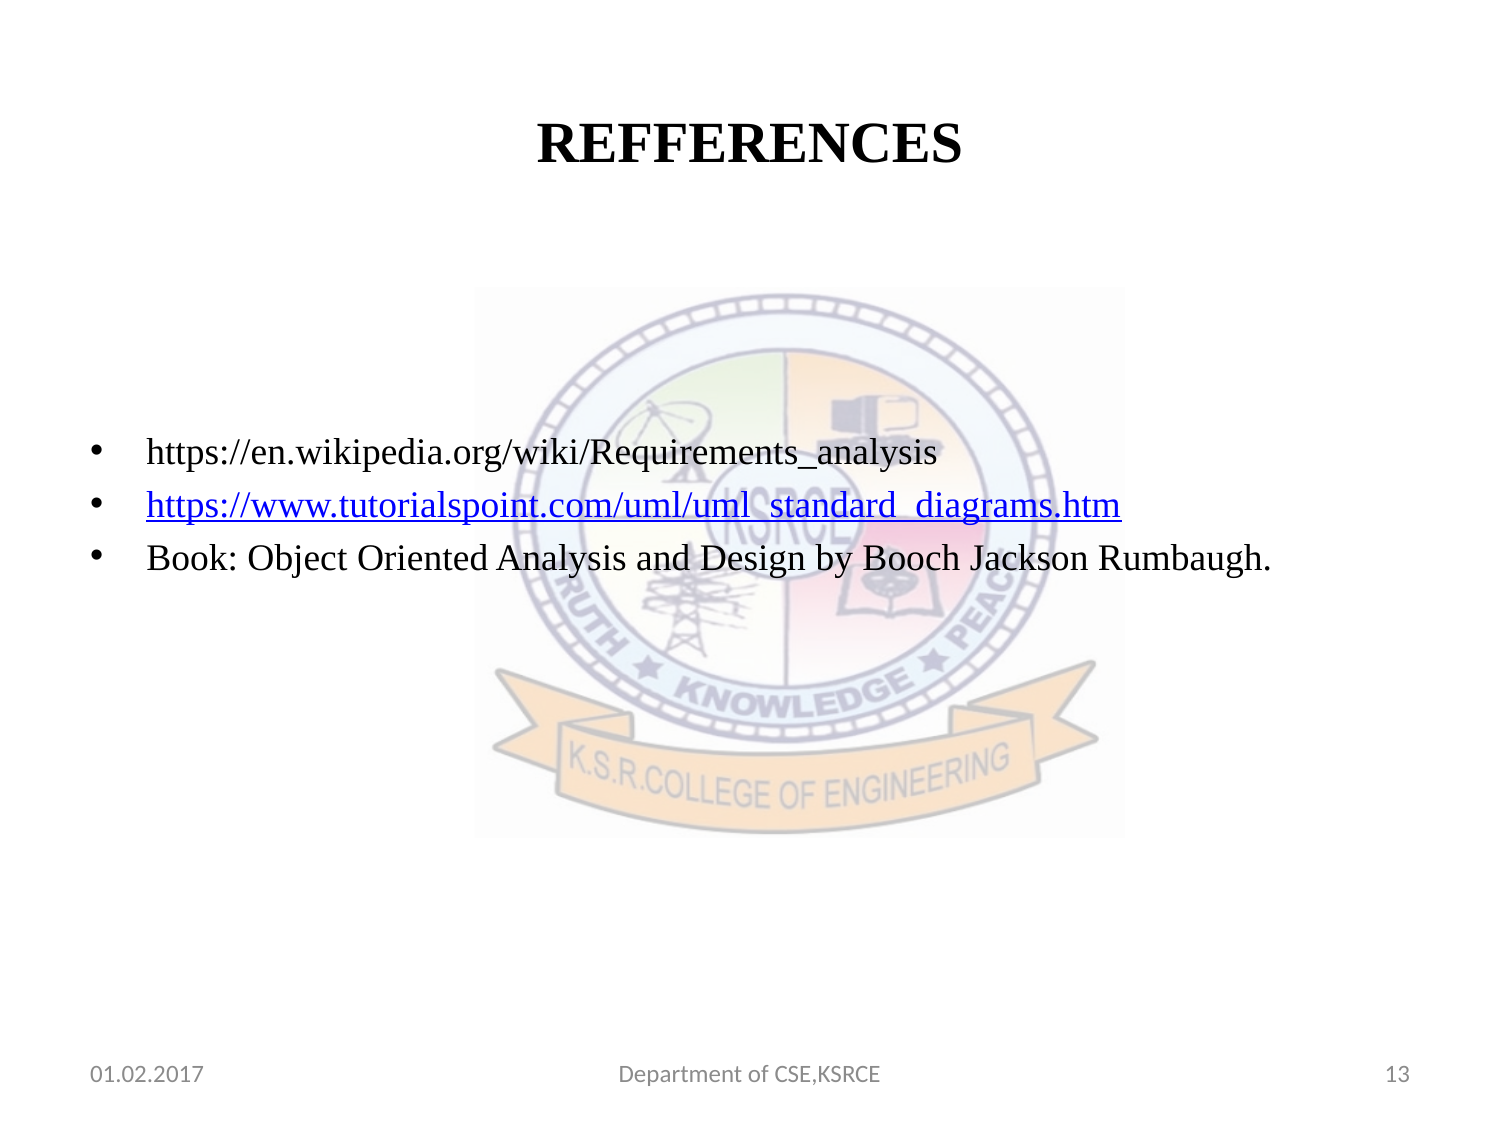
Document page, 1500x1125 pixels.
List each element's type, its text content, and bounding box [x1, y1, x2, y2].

list https://en.wikipedia.org/wiki/Requirements_analysis https://www.tutorialspoint.com/uml/uml_standard_diagrams.htm Book: Object Oriented Analysis and Design by Booch Jackson Rumbaugh. [75, 262, 1425, 1005]
title REFFERENCES [75, 45, 1425, 233]
slide_number 13 [1074, 1042, 1425, 1103]
footer Department of CSE,KSRCE [512, 1042, 988, 1103]
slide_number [75, 1042, 425, 1103]
